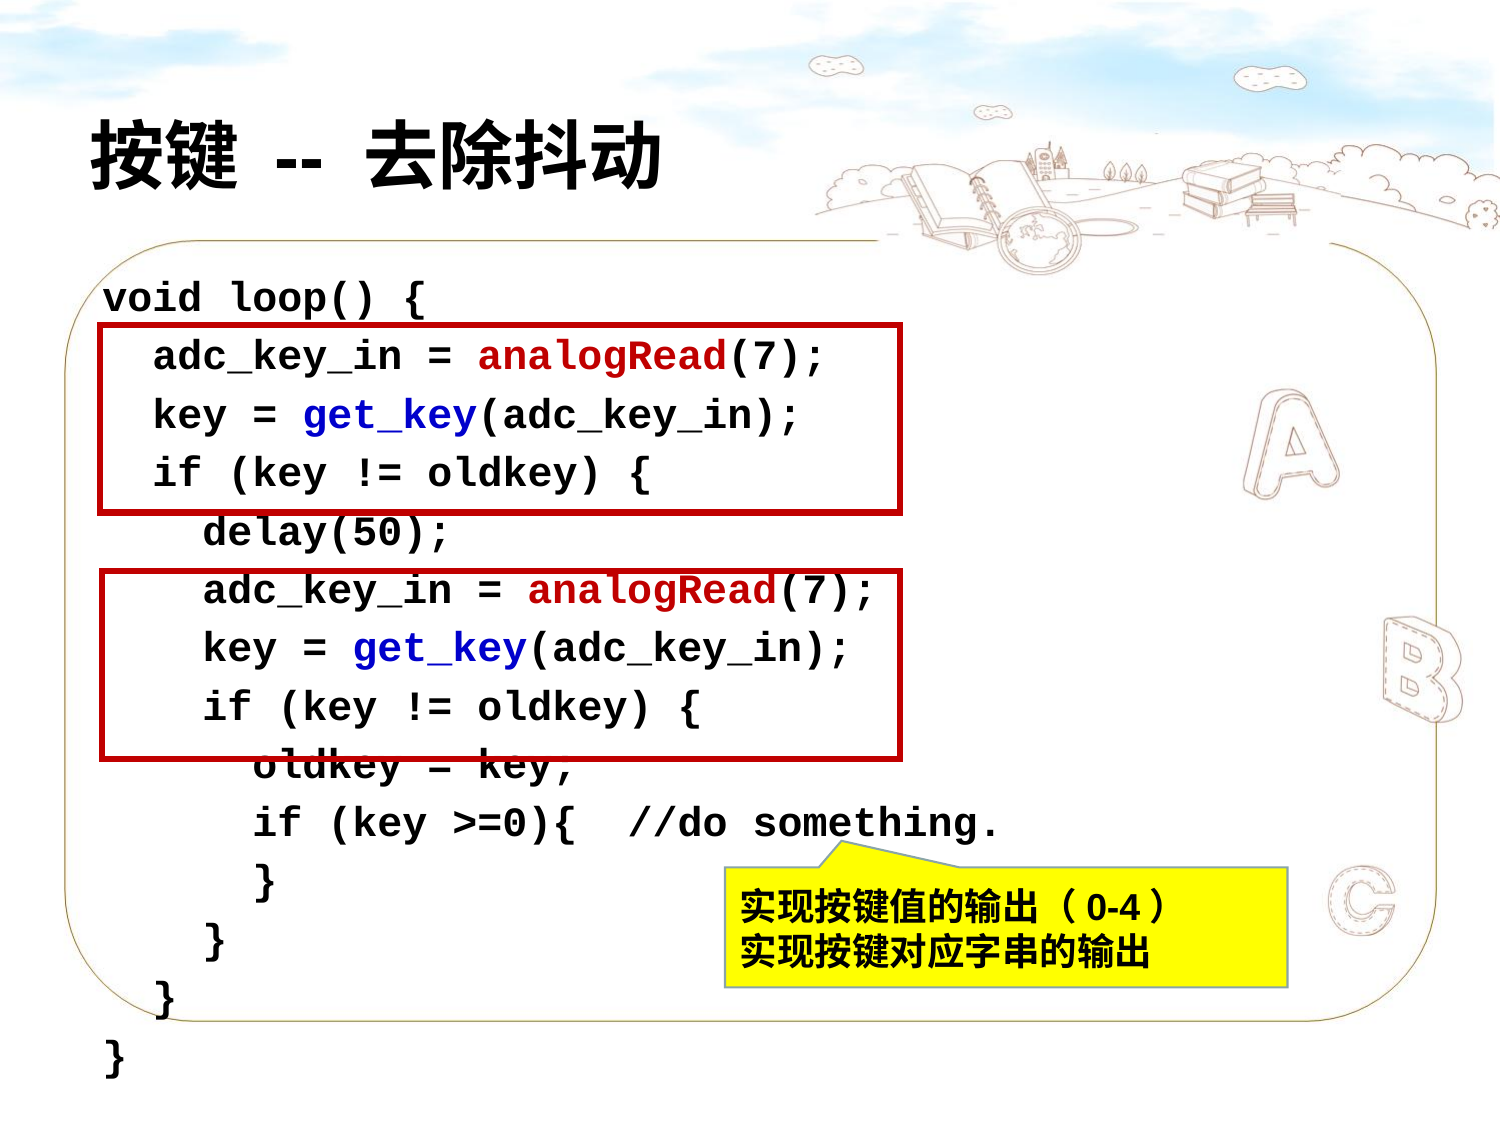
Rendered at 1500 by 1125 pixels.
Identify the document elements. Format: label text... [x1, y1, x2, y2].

text_box [101, 570, 901, 760]
text_box 实现按键值的输出（0-4） 实现按键对应字串的输出 [723, 839, 1289, 989]
picture [0, 0, 1500, 1125]
text_box [99, 324, 901, 513]
title 按键 -- 去除抖动 [74, 74, 1426, 233]
list void loop() { adc_key_in = analogRead(7); key = get_key(adc_key_in); if (key != oldkey) { delay(50); adc_key_in = analogRead(7); key = get_key(adc_key_in); if (key != oldkey) { oldkey = key; if (key >=0){ //do something. } } } } [87, 262, 1388, 1006]
